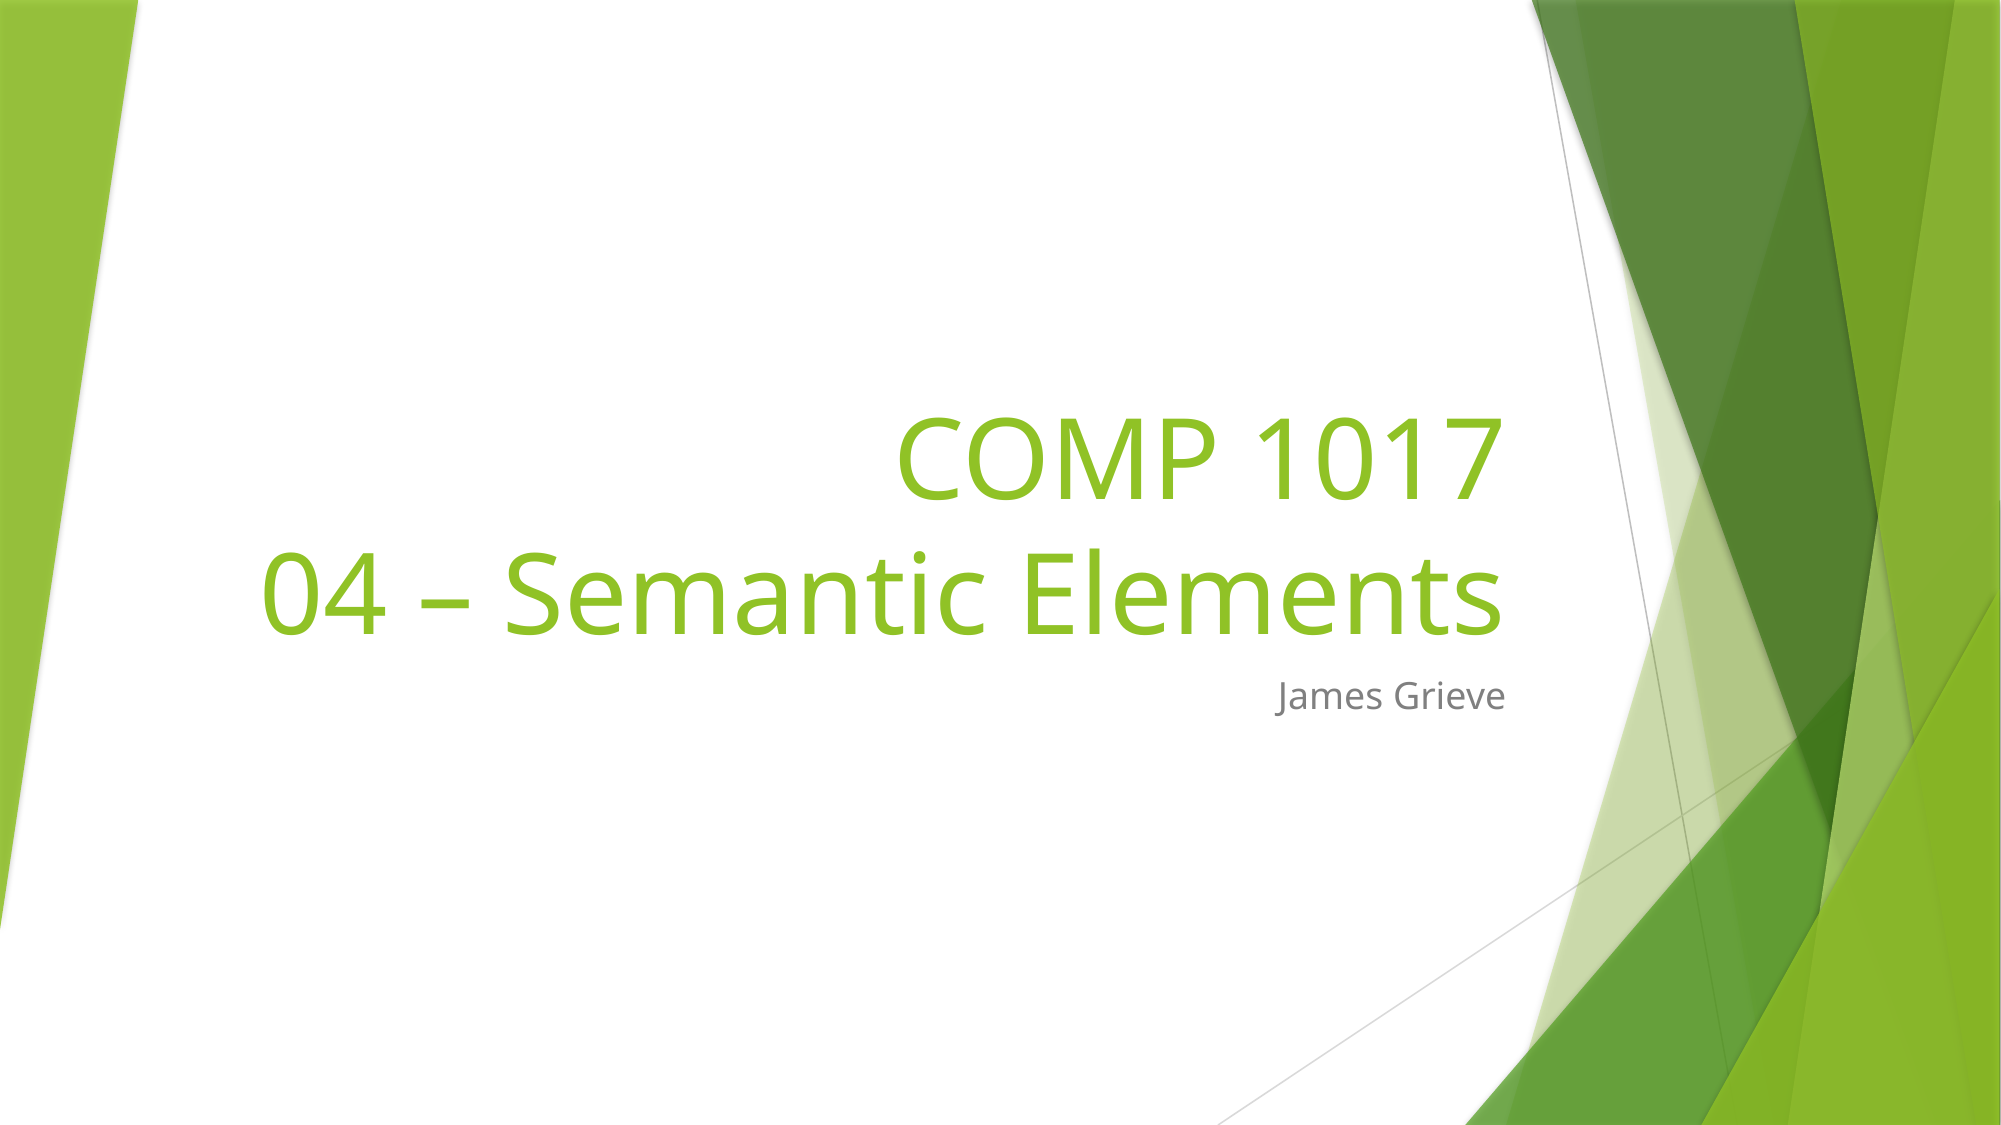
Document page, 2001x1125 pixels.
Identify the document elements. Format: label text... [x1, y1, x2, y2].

title COMP 1017 04 – Semantic Elements [176, 394, 1522, 665]
subtitle James Grieve [247, 664, 1522, 845]
